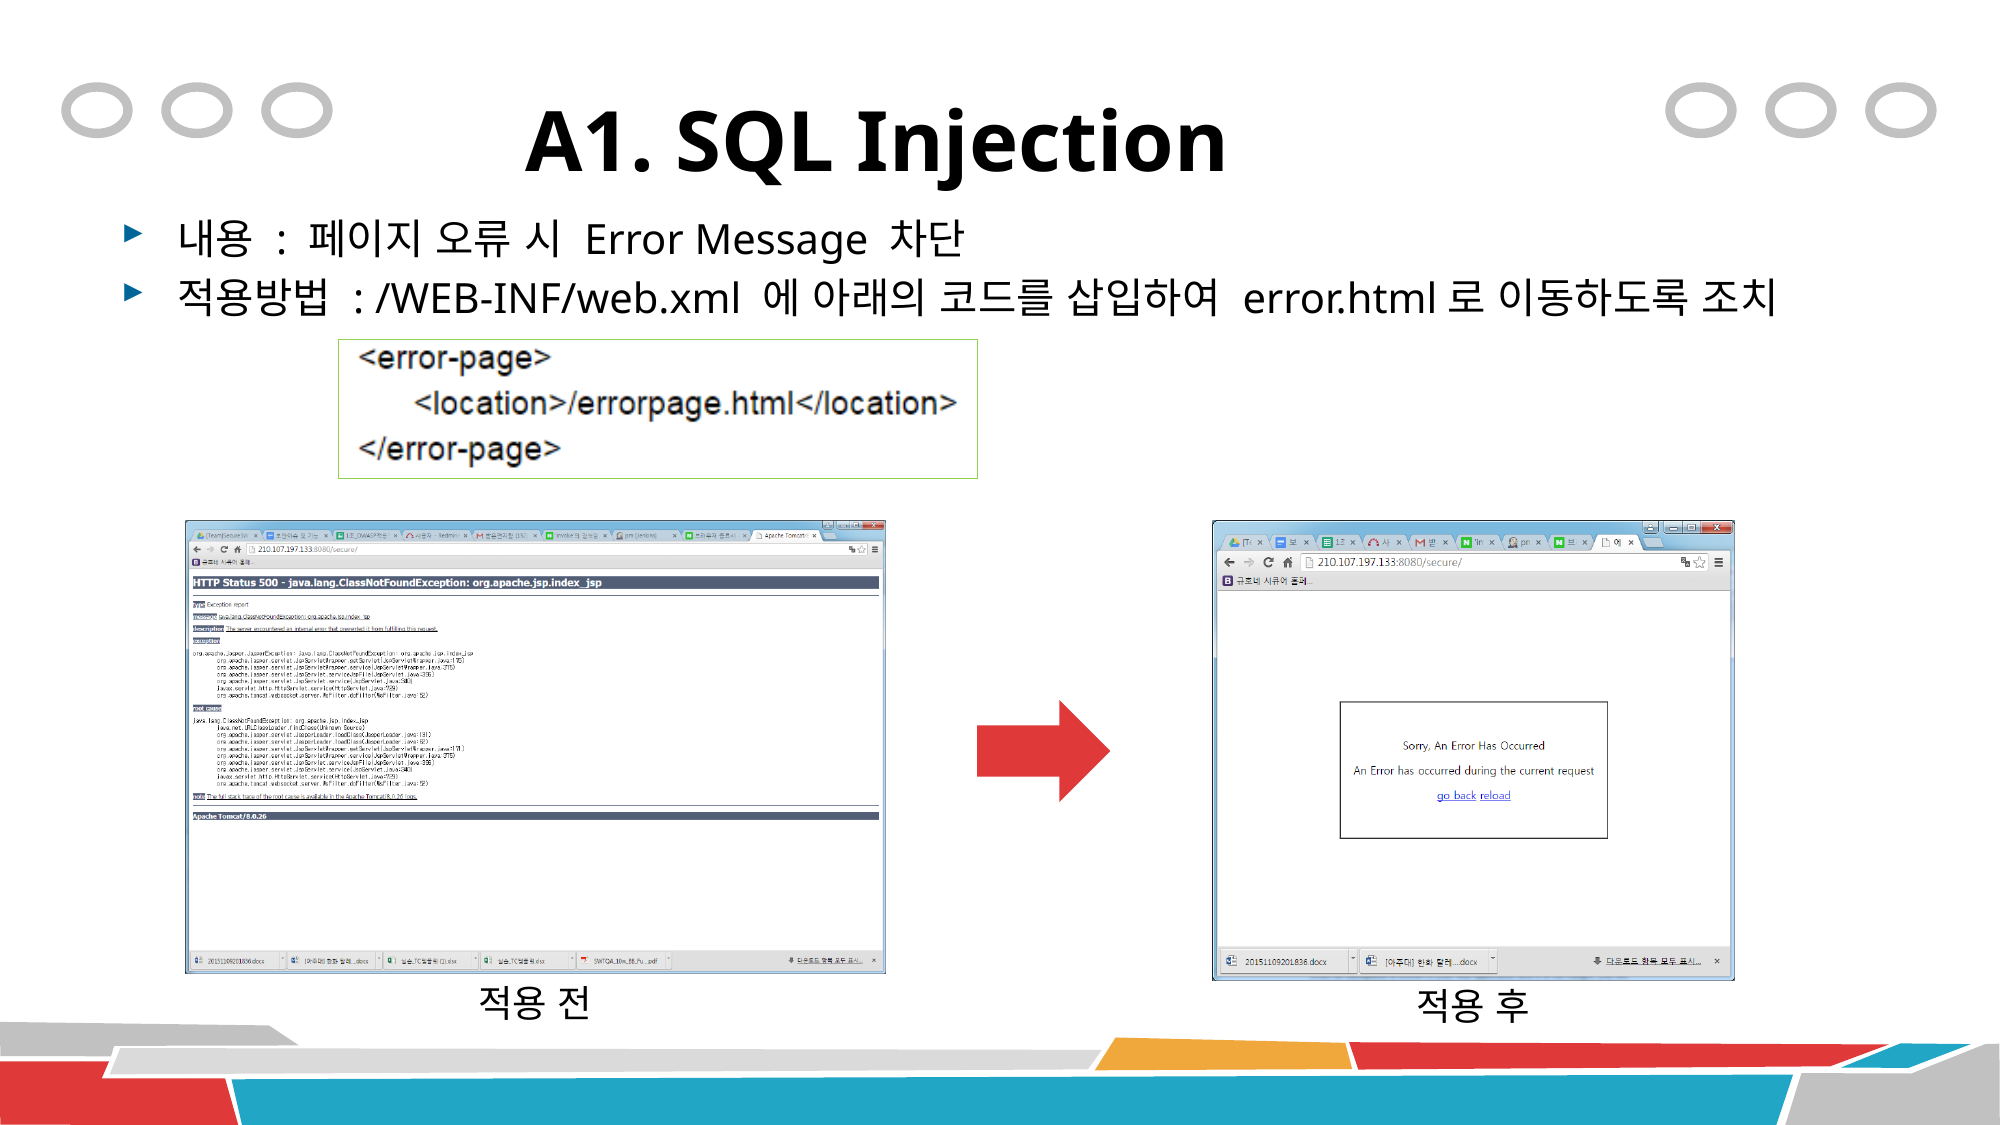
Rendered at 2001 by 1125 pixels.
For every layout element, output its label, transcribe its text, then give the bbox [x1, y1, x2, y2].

list 내용 : 페이지 오류 시 Error Message 차단 적용방법 : /WEB-INF/web.xml 에 아래의 코드를 삽입하여 error.html로 이동하도록 조치 [106, 202, 1871, 992]
text_box [975, 698, 1112, 804]
text_box 적용 전 [463, 974, 608, 1033]
picture [185, 520, 886, 974]
text_box 적용 후 [1401, 981, 1546, 1036]
picture [1212, 519, 1735, 981]
picture [338, 339, 978, 479]
title A1. SQL Injection [106, 74, 1649, 202]
